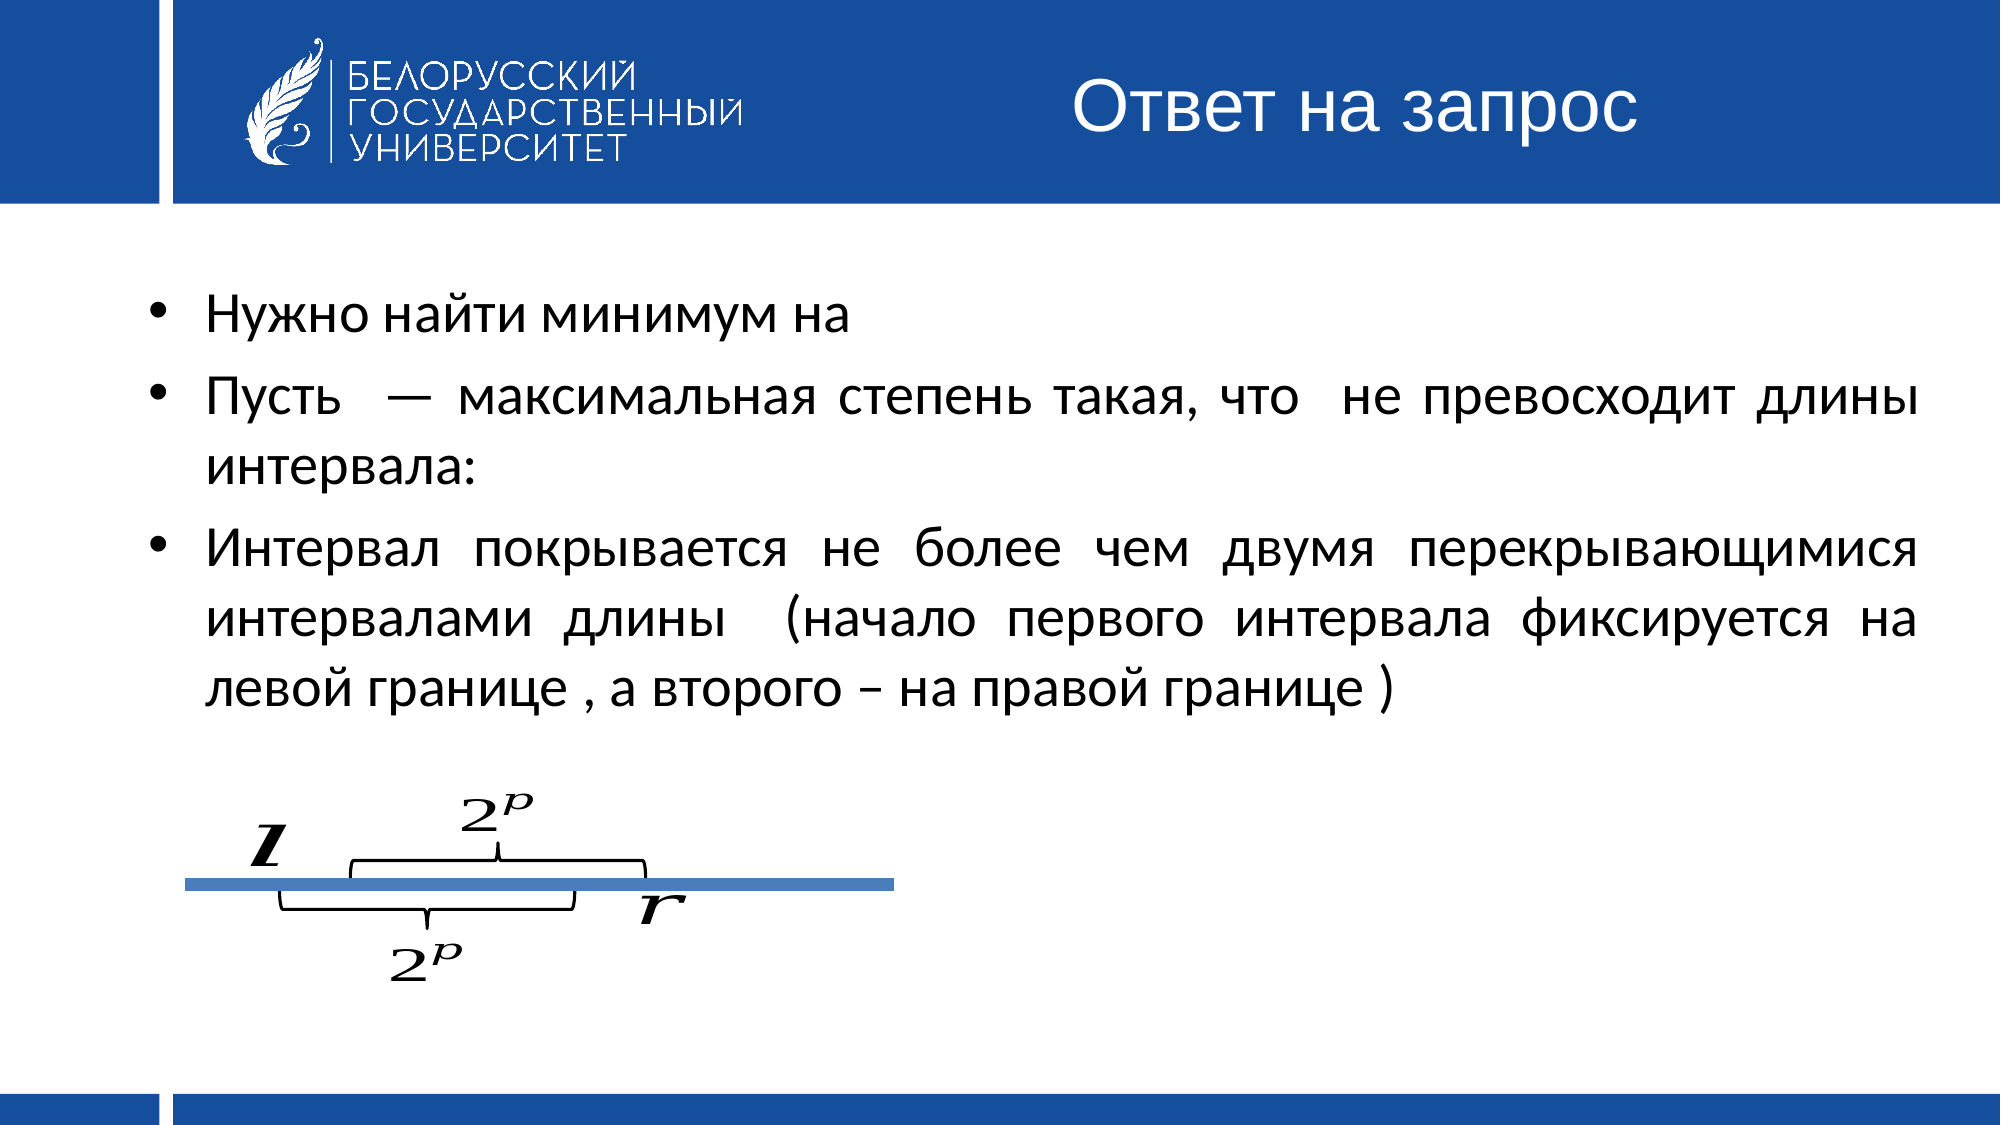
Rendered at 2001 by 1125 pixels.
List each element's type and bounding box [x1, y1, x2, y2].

picture [244, 38, 741, 165]
title [779, 23, 1932, 181]
text_box [349, 842, 647, 878]
text_box [278, 891, 576, 930]
